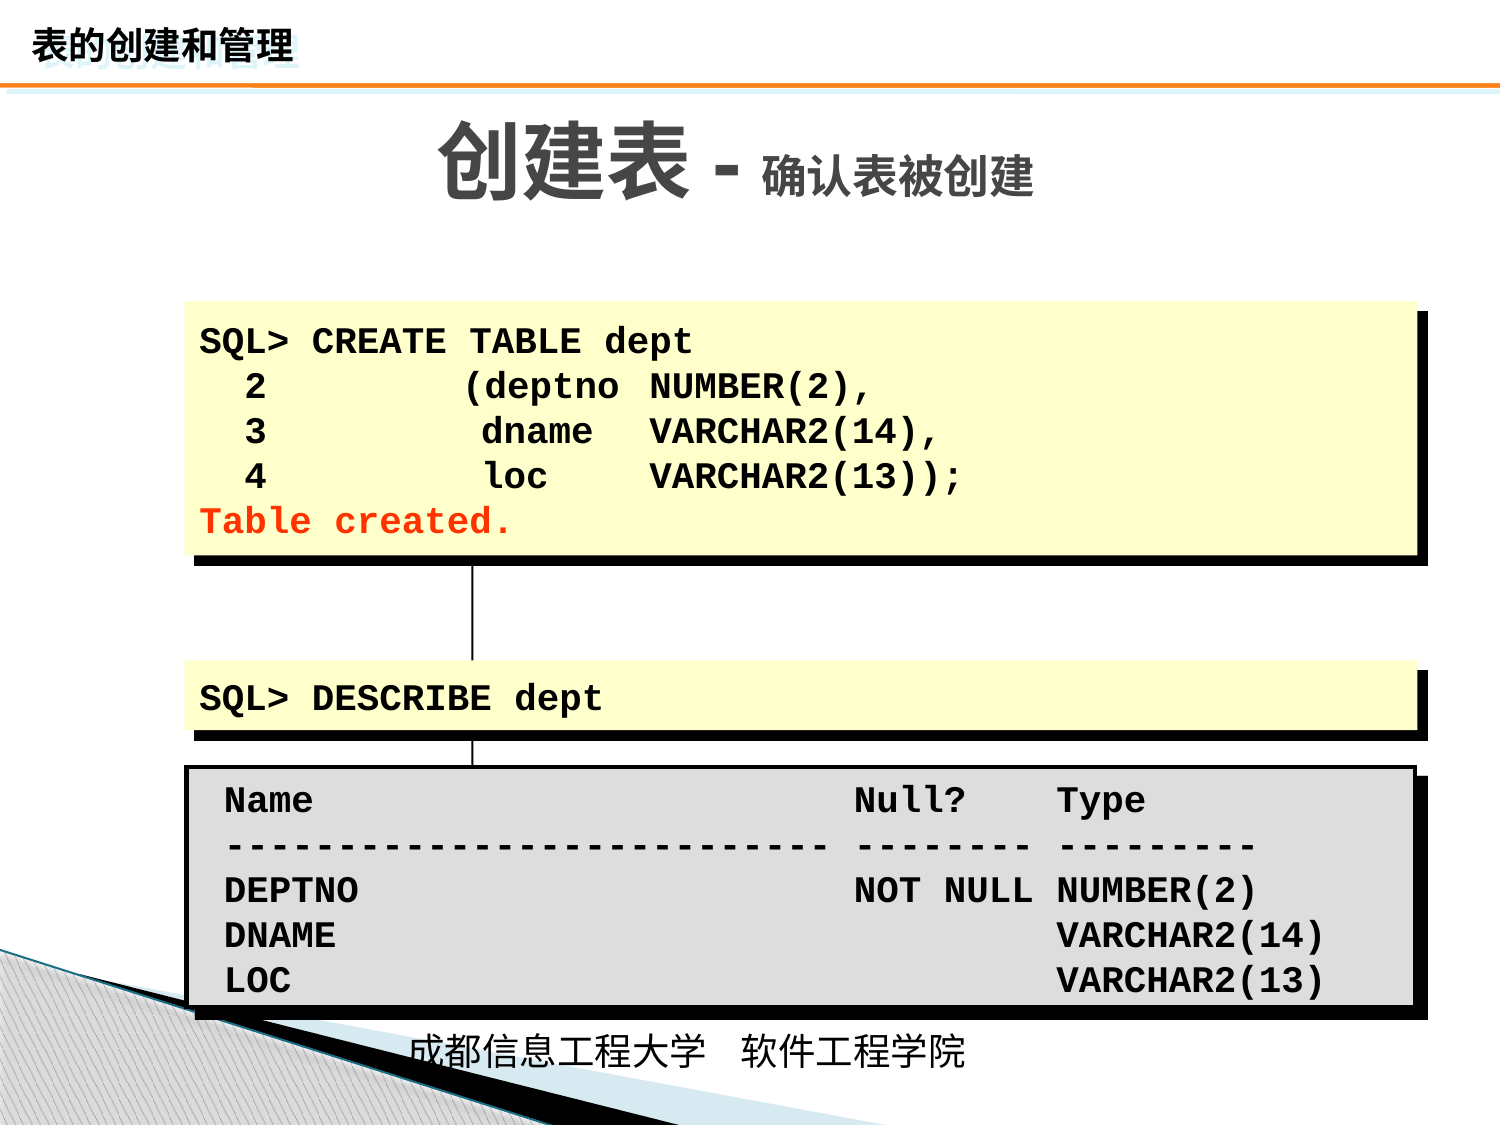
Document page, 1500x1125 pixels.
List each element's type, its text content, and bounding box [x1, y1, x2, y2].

text_box SQL> DESCRIBE dept [184, 660, 1418, 731]
title 创建表-确认表被创建 [54, 92, 1418, 232]
text_box SQL> CREATE TABLE dept 2 (deptno NUMBER(2), 3 dname VARCHAR2(14), 4 loc VARCHAR2(13)); Table created. [184, 301, 1418, 556]
text_box Name Null? Type --------------------------- -------- --------- DEPTNO NOT NULL NUMBER(2) DNAME VARCHAR2(14) LOC VARCHAR2(13) [186, 767, 1416, 1008]
title 创建表-确认表被创建 [54, 86, 1418, 91]
